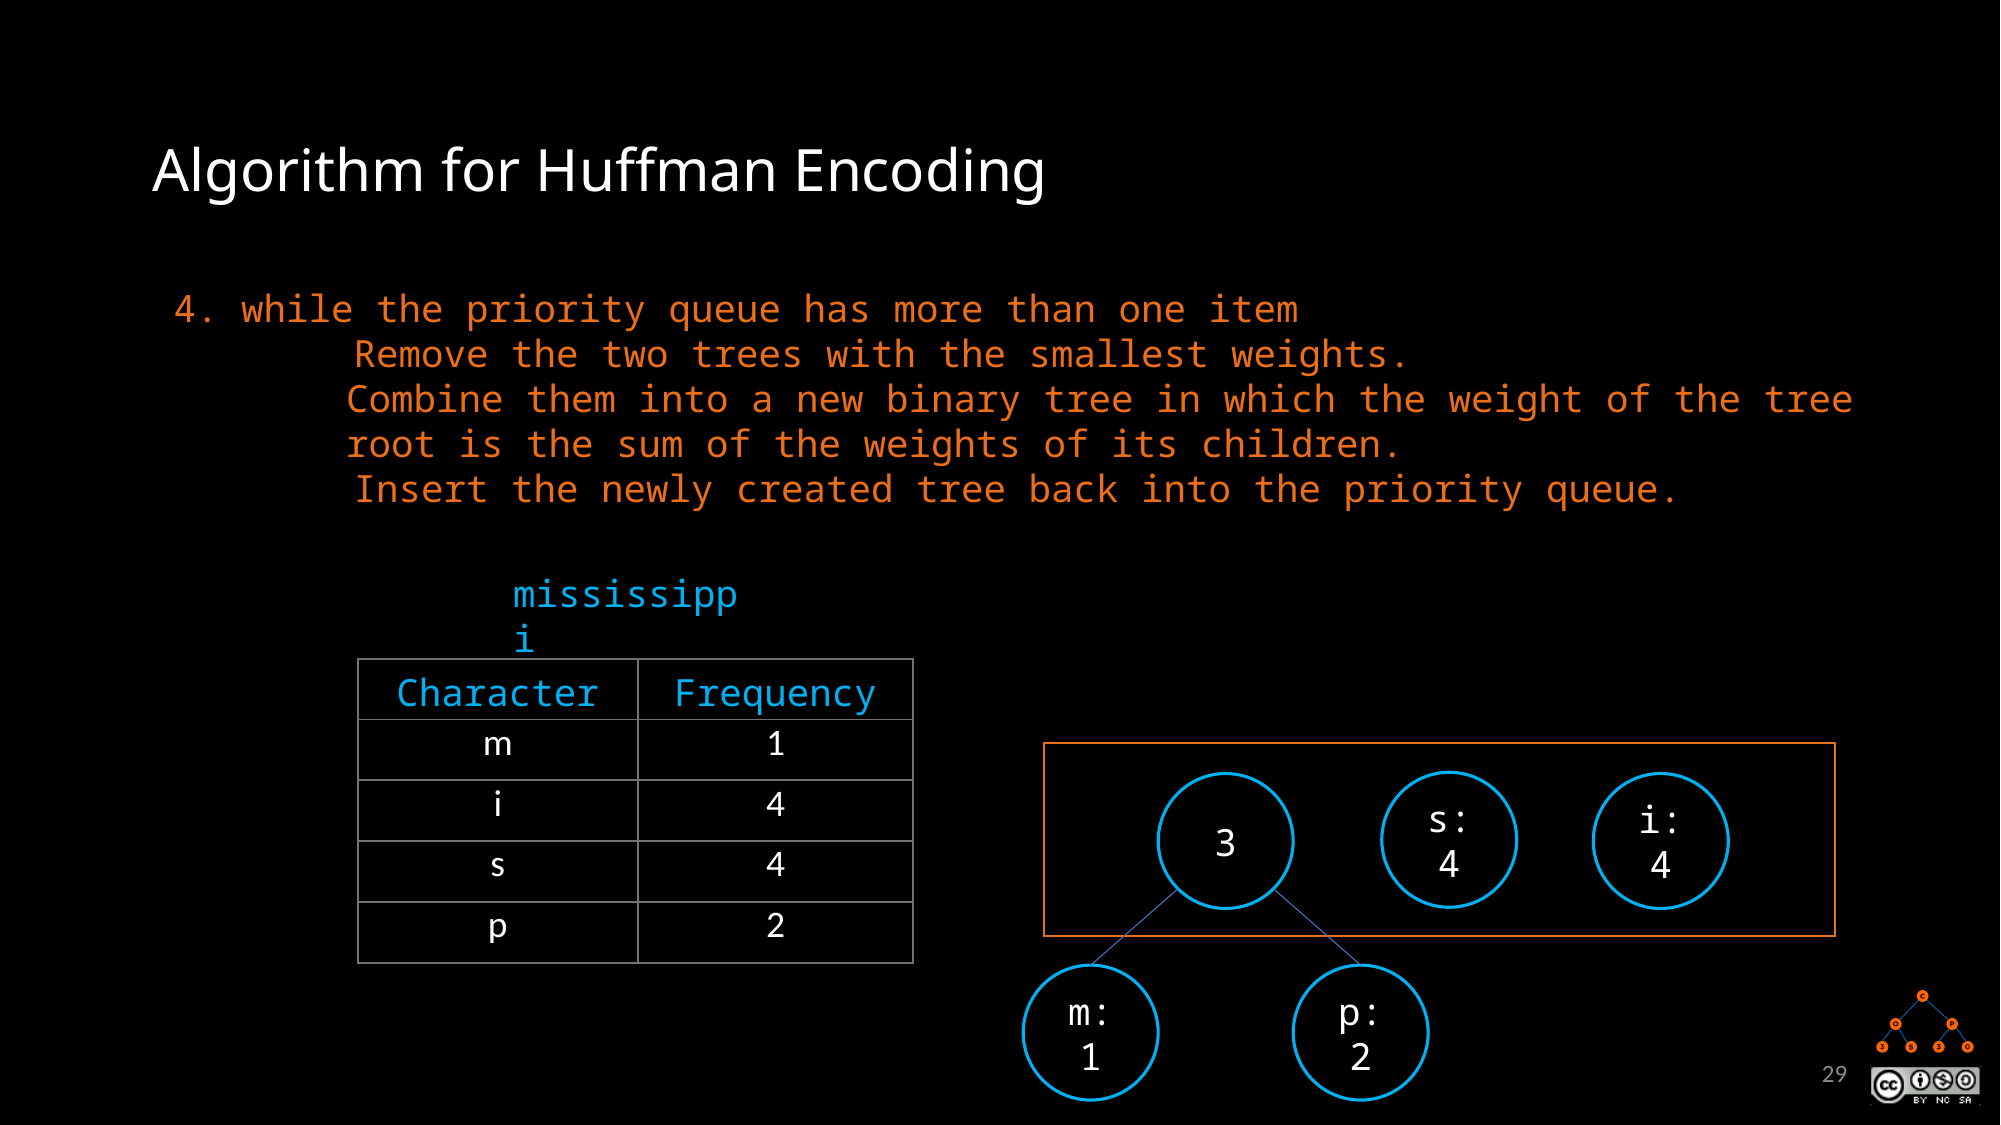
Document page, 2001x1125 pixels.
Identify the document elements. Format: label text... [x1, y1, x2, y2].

table_cell 1 [639, 720, 912, 779]
table_cell 2 [639, 903, 912, 962]
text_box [1023, 773, 1429, 1101]
table_cell i [359, 781, 637, 840]
table_cell 4 [639, 842, 912, 901]
text_box 4. while the priority queue has more than one item Remove the two trees with the smallest weights. Combine them into a new binary tree in which the weight of the tree root is the sum of the weights of its children. Insert the newly created tree back into the priority queue. [158, 277, 1884, 585]
table_header Frequency [639, 660, 912, 719]
table_cell p [359, 903, 637, 962]
table_cell 4 [639, 781, 912, 840]
text_box [1043, 742, 1836, 937]
table_cell s [359, 842, 637, 901]
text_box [1856, 982, 1995, 1106]
table_cell m [359, 720, 637, 779]
slide_number 29 [1412, 1042, 1856, 1103]
title Algorithm for Huffman Encoding [137, 59, 1863, 278]
table_header Character [359, 660, 637, 719]
text_box mississippi [498, 562, 772, 658]
